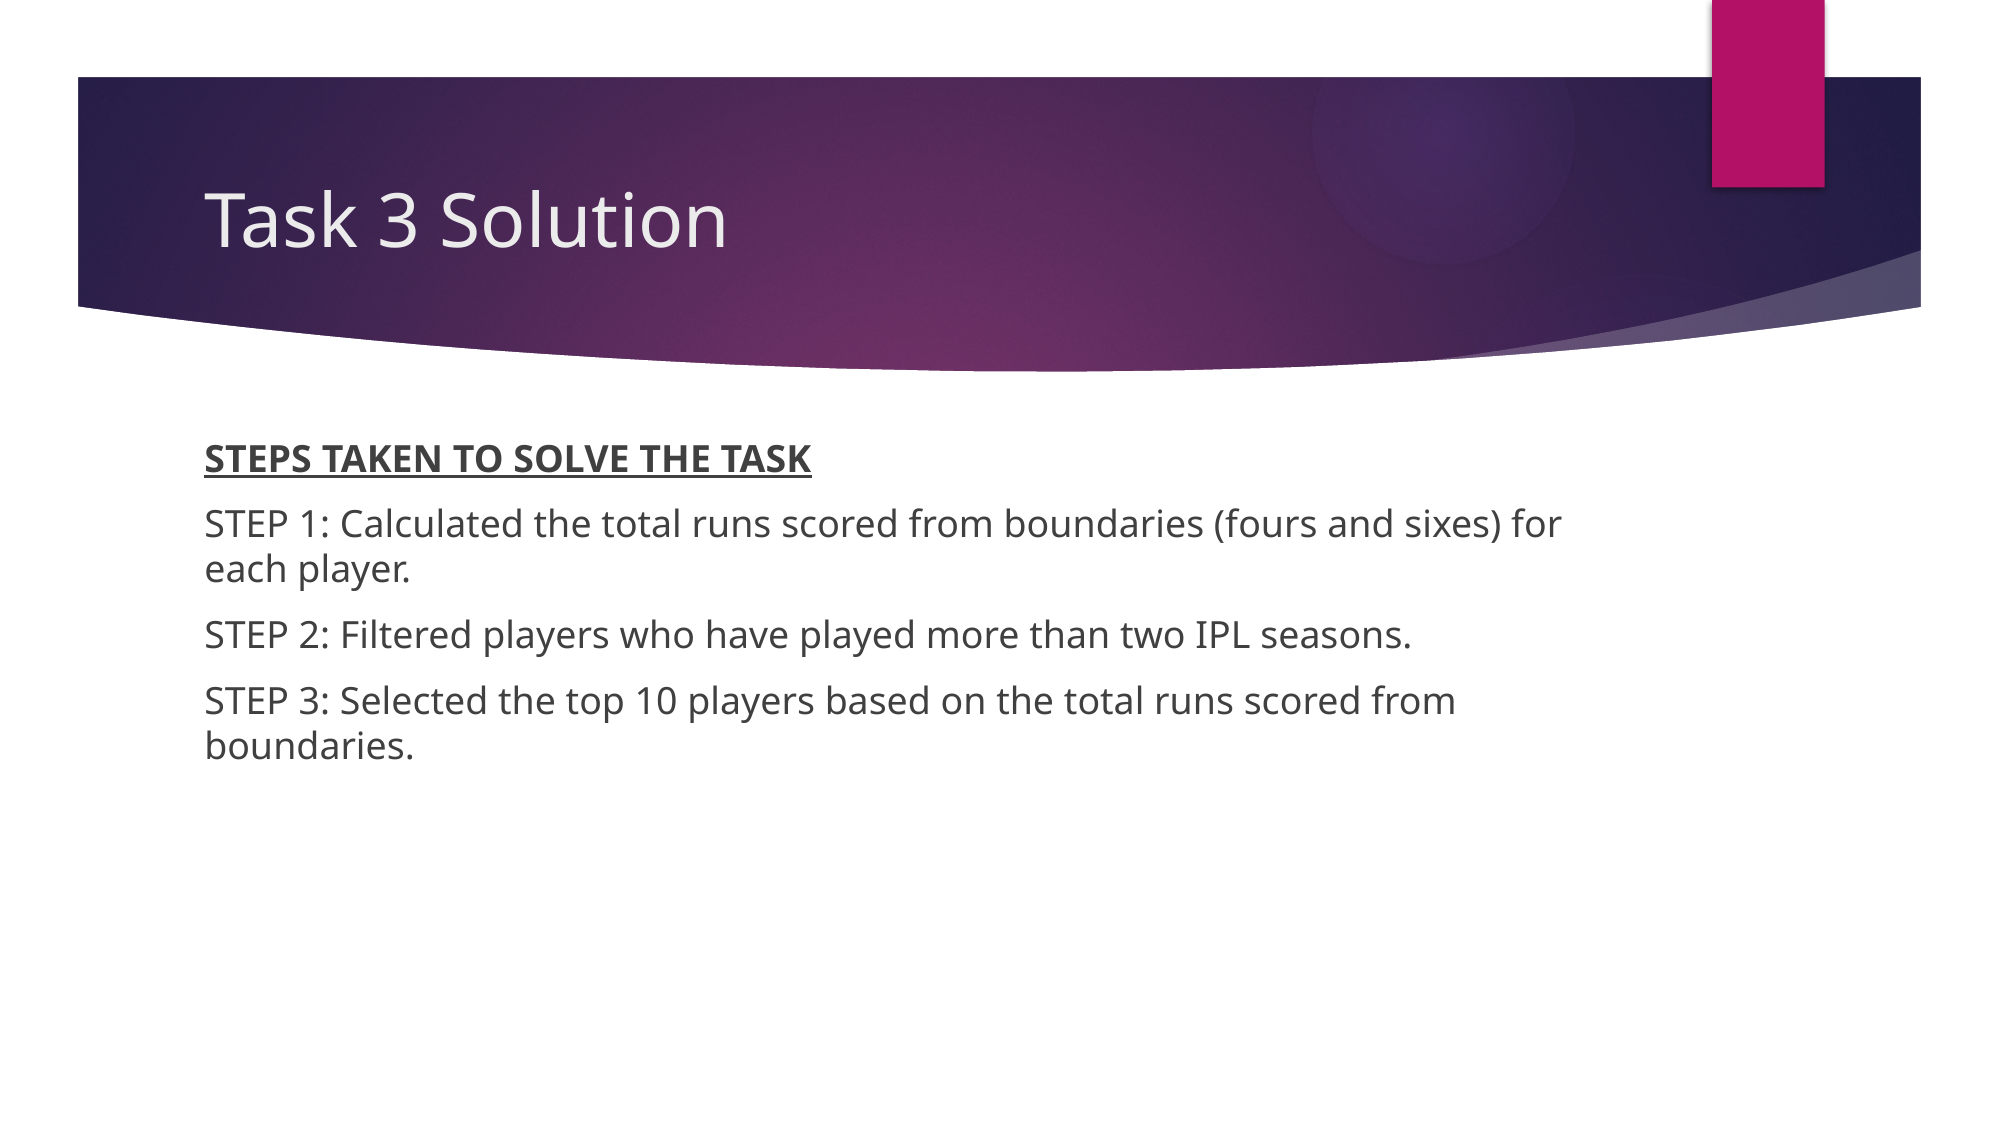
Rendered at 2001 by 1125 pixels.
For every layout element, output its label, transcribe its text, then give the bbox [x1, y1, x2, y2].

list STEPS TAKEN TO SOLVE THE TASK STEP 1: Calculated the total runs scored from boundaries (fours and sixes) for each player. STEP 2: Filtered players who have played more than two IPL seasons. STEP 3: Selected the top 10 players based on the total runs scored from boundaries. [189, 427, 1638, 988]
title Task 3 Solution [189, 159, 1627, 276]
